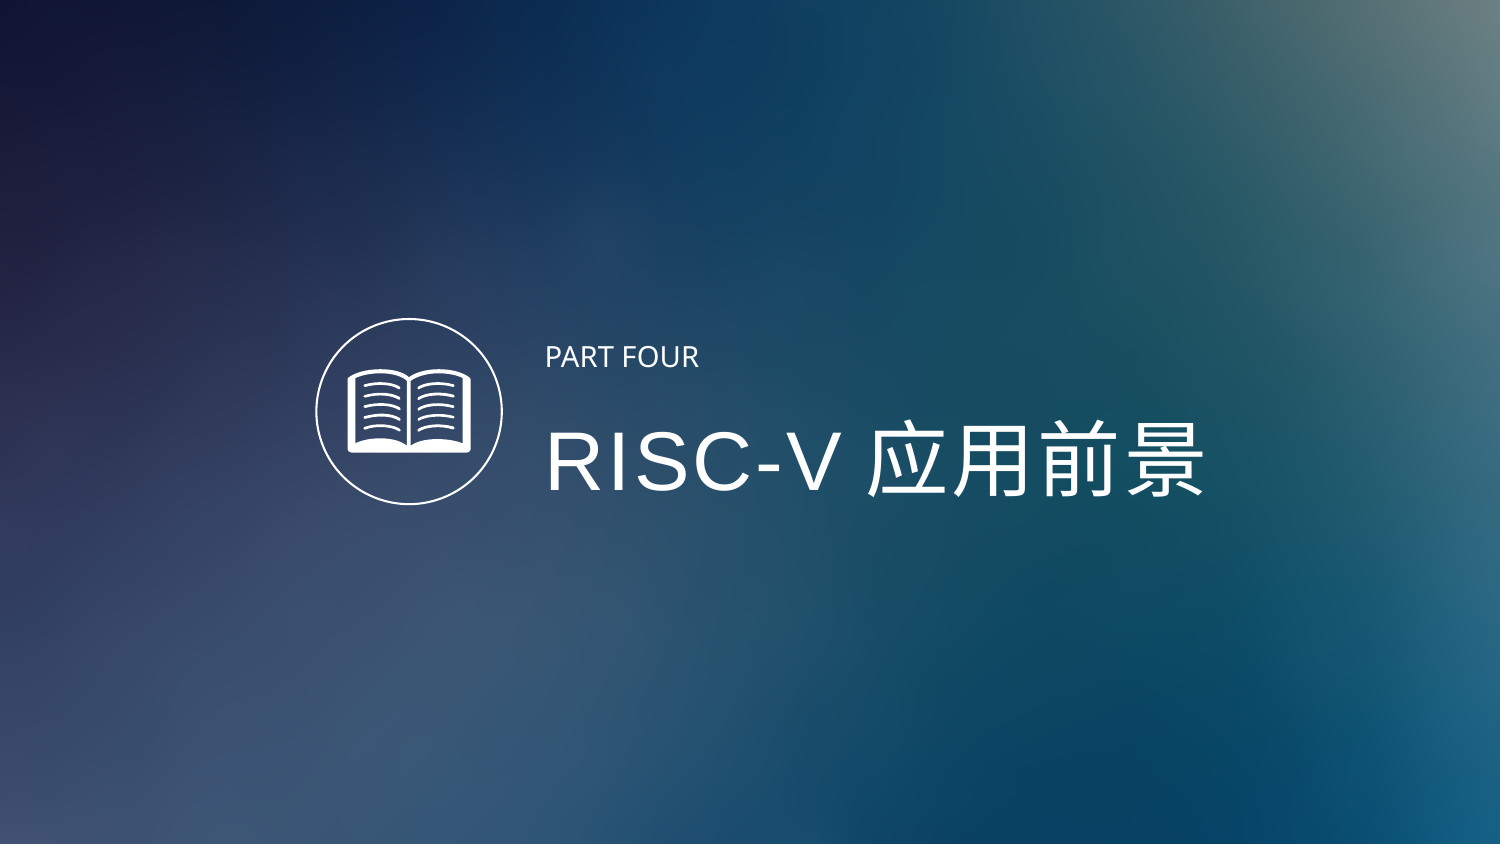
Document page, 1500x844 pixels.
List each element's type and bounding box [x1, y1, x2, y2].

text_box [316, 318, 502, 505]
picture [0, 0, 1500, 844]
text_box [529, 331, 1243, 516]
